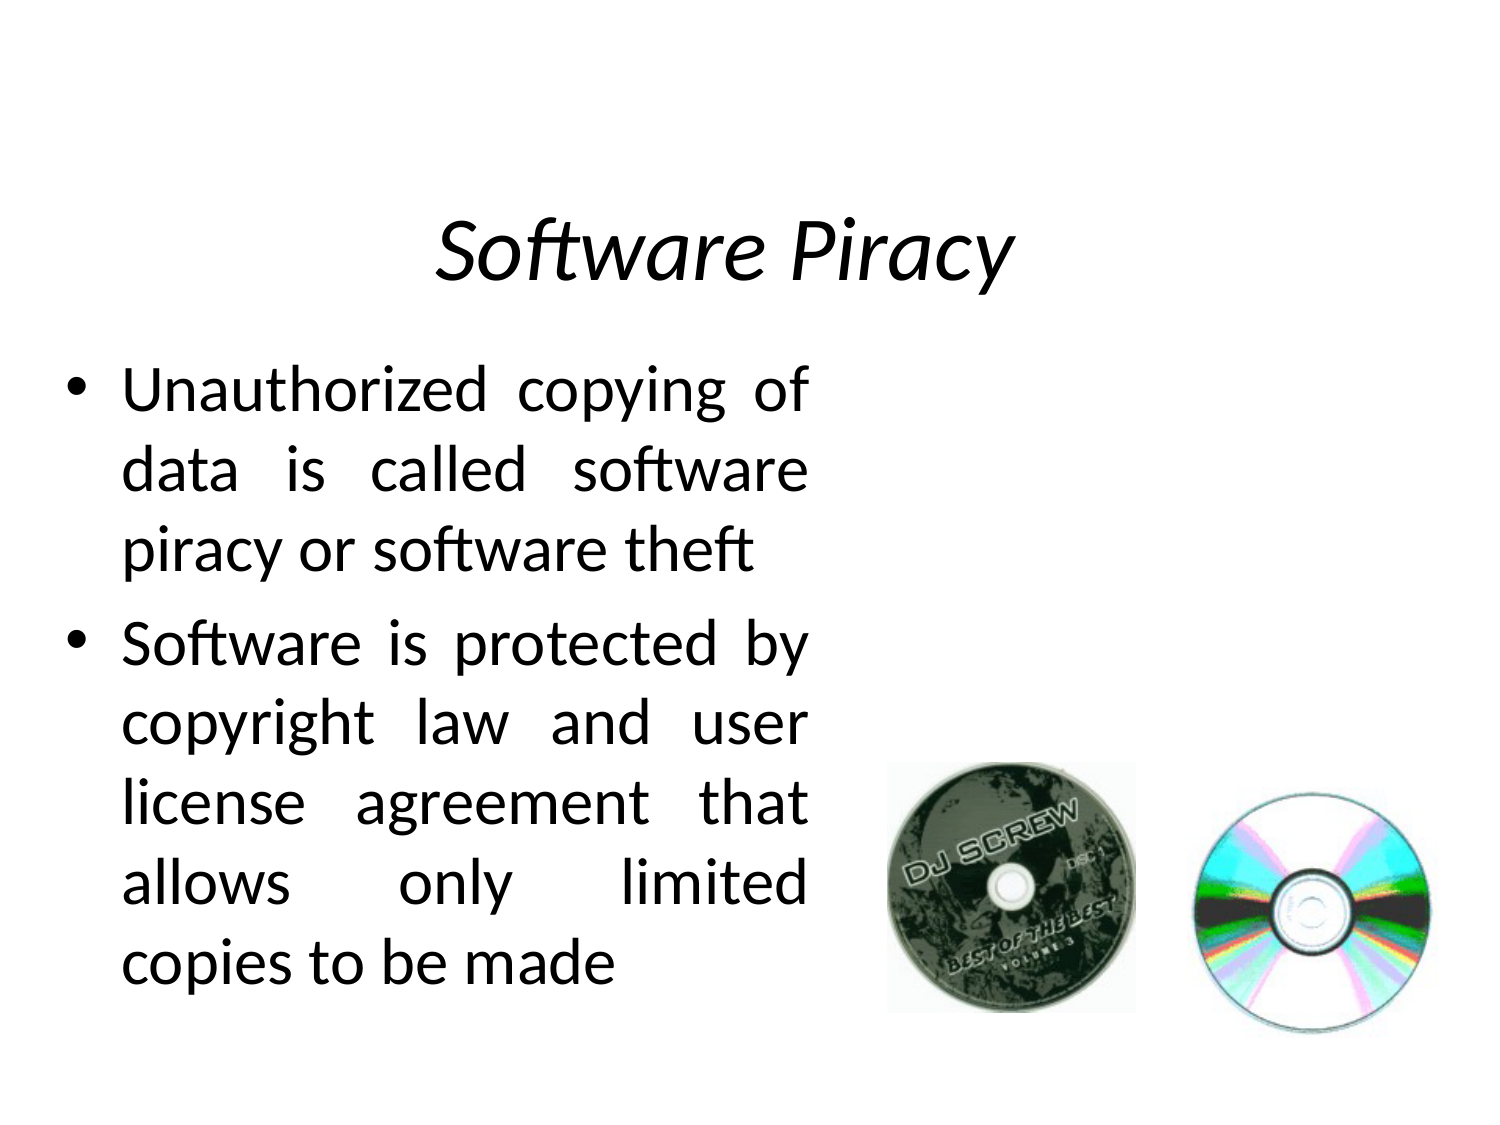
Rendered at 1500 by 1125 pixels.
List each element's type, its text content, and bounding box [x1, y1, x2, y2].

list Unauthorized copying of data is called software piracy or software theft Software is protected by copyright law and user license agreement that allows only limited copies to be made [50, 337, 825, 1080]
title Software Piracy [50, 149, 1400, 338]
picture [887, 762, 1137, 1013]
picture [1187, 787, 1438, 1038]
